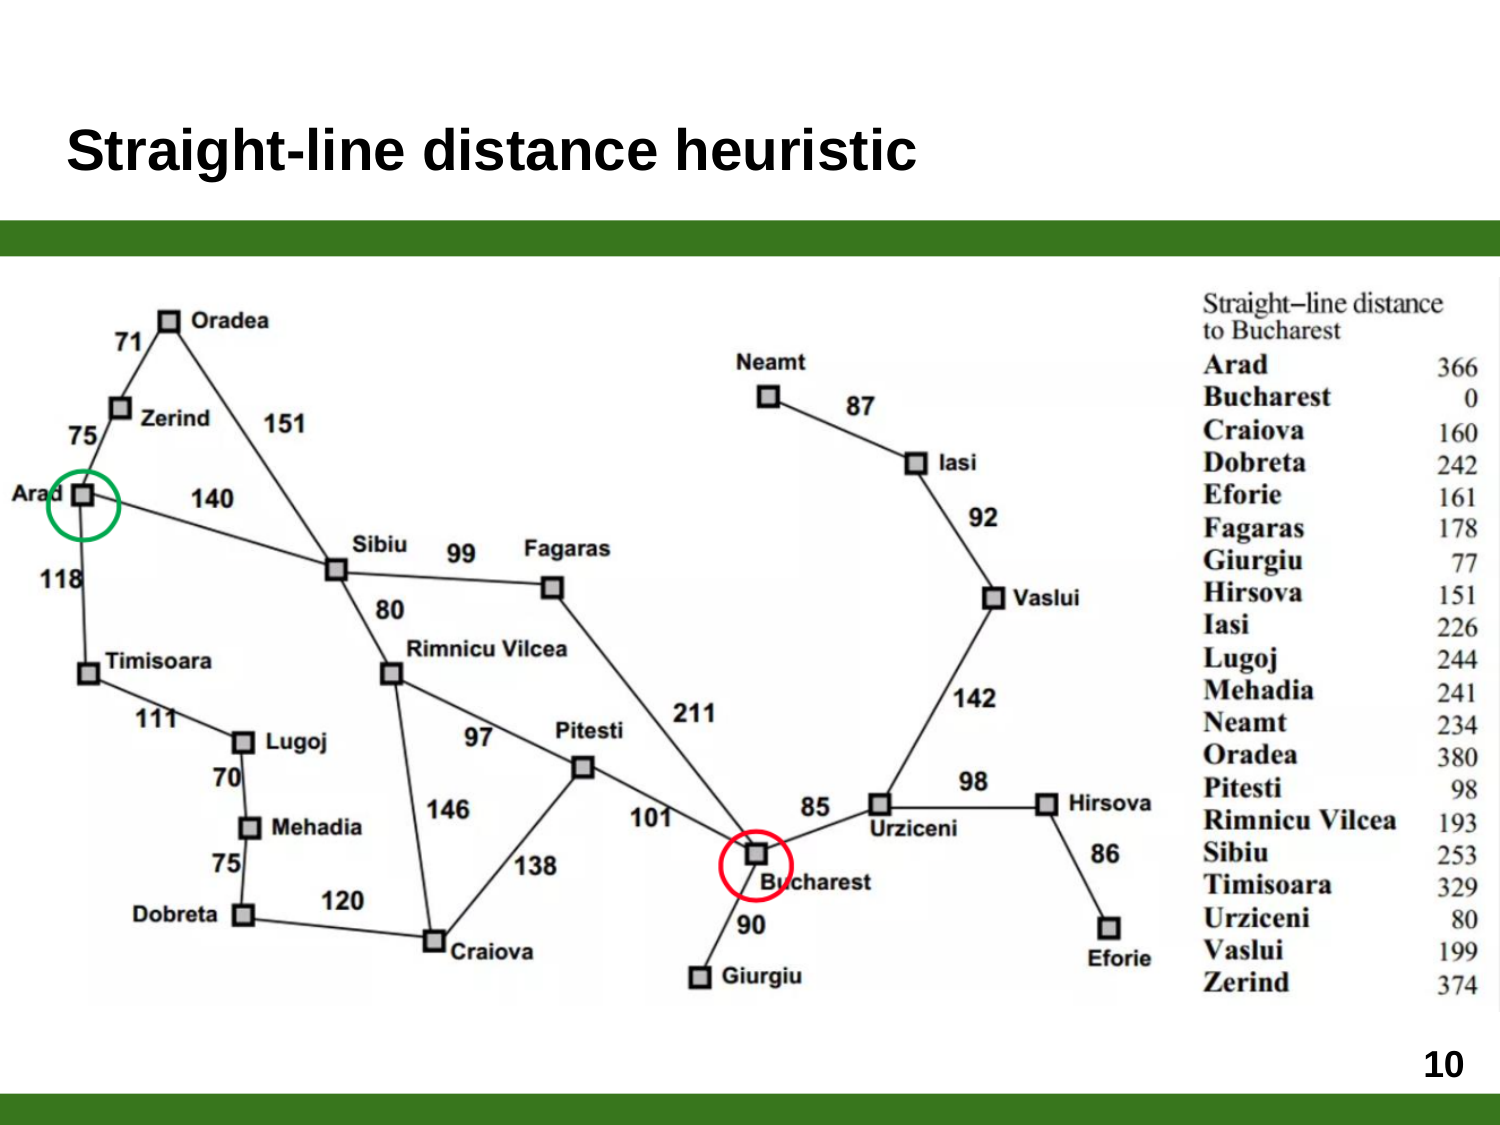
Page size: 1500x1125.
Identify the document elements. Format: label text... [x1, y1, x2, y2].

slide_number ‹#› [1389, 1020, 1480, 1106]
title Straight-line distance heuristic [51, 97, 1449, 223]
picture [0, 276, 1500, 1013]
